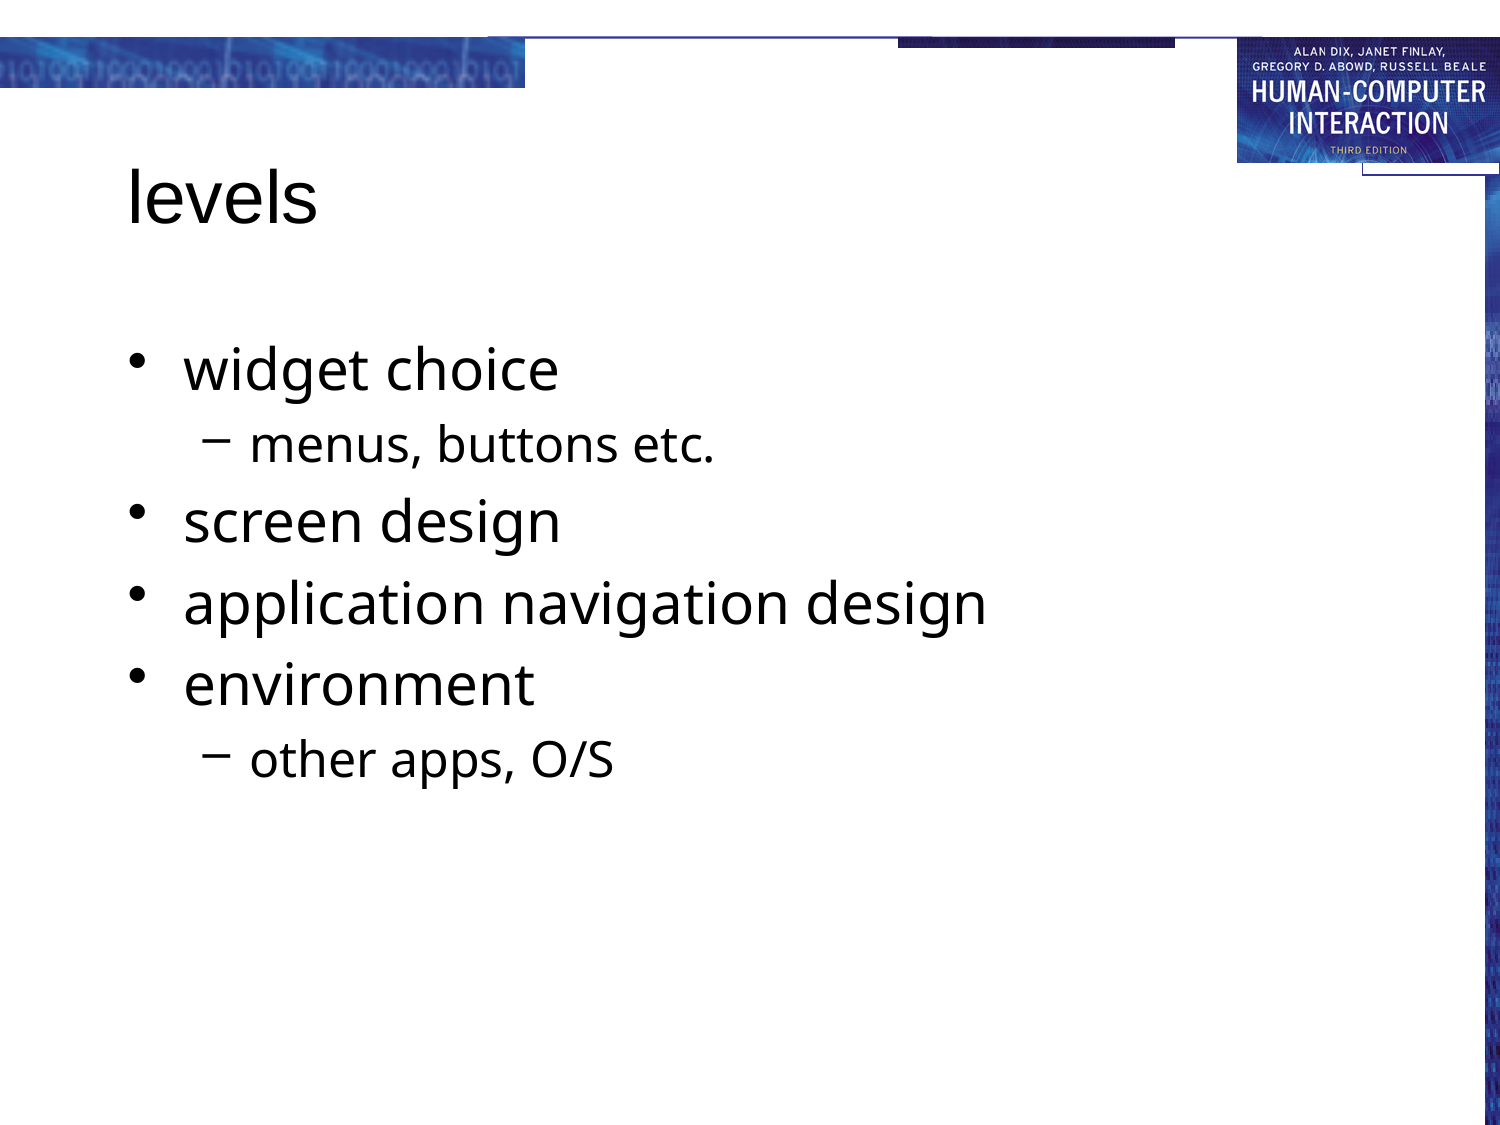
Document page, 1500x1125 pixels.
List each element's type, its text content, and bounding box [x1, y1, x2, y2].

picture [1485, 176, 1500, 1125]
picture [898, 37, 1175, 48]
list widget choice menus, buttons etc. screen design application navigation design environment other apps, O/S [112, 324, 1388, 1000]
picture [0, 37, 525, 88]
picture [1237, 37, 1500, 163]
title levels [112, 99, 1238, 288]
